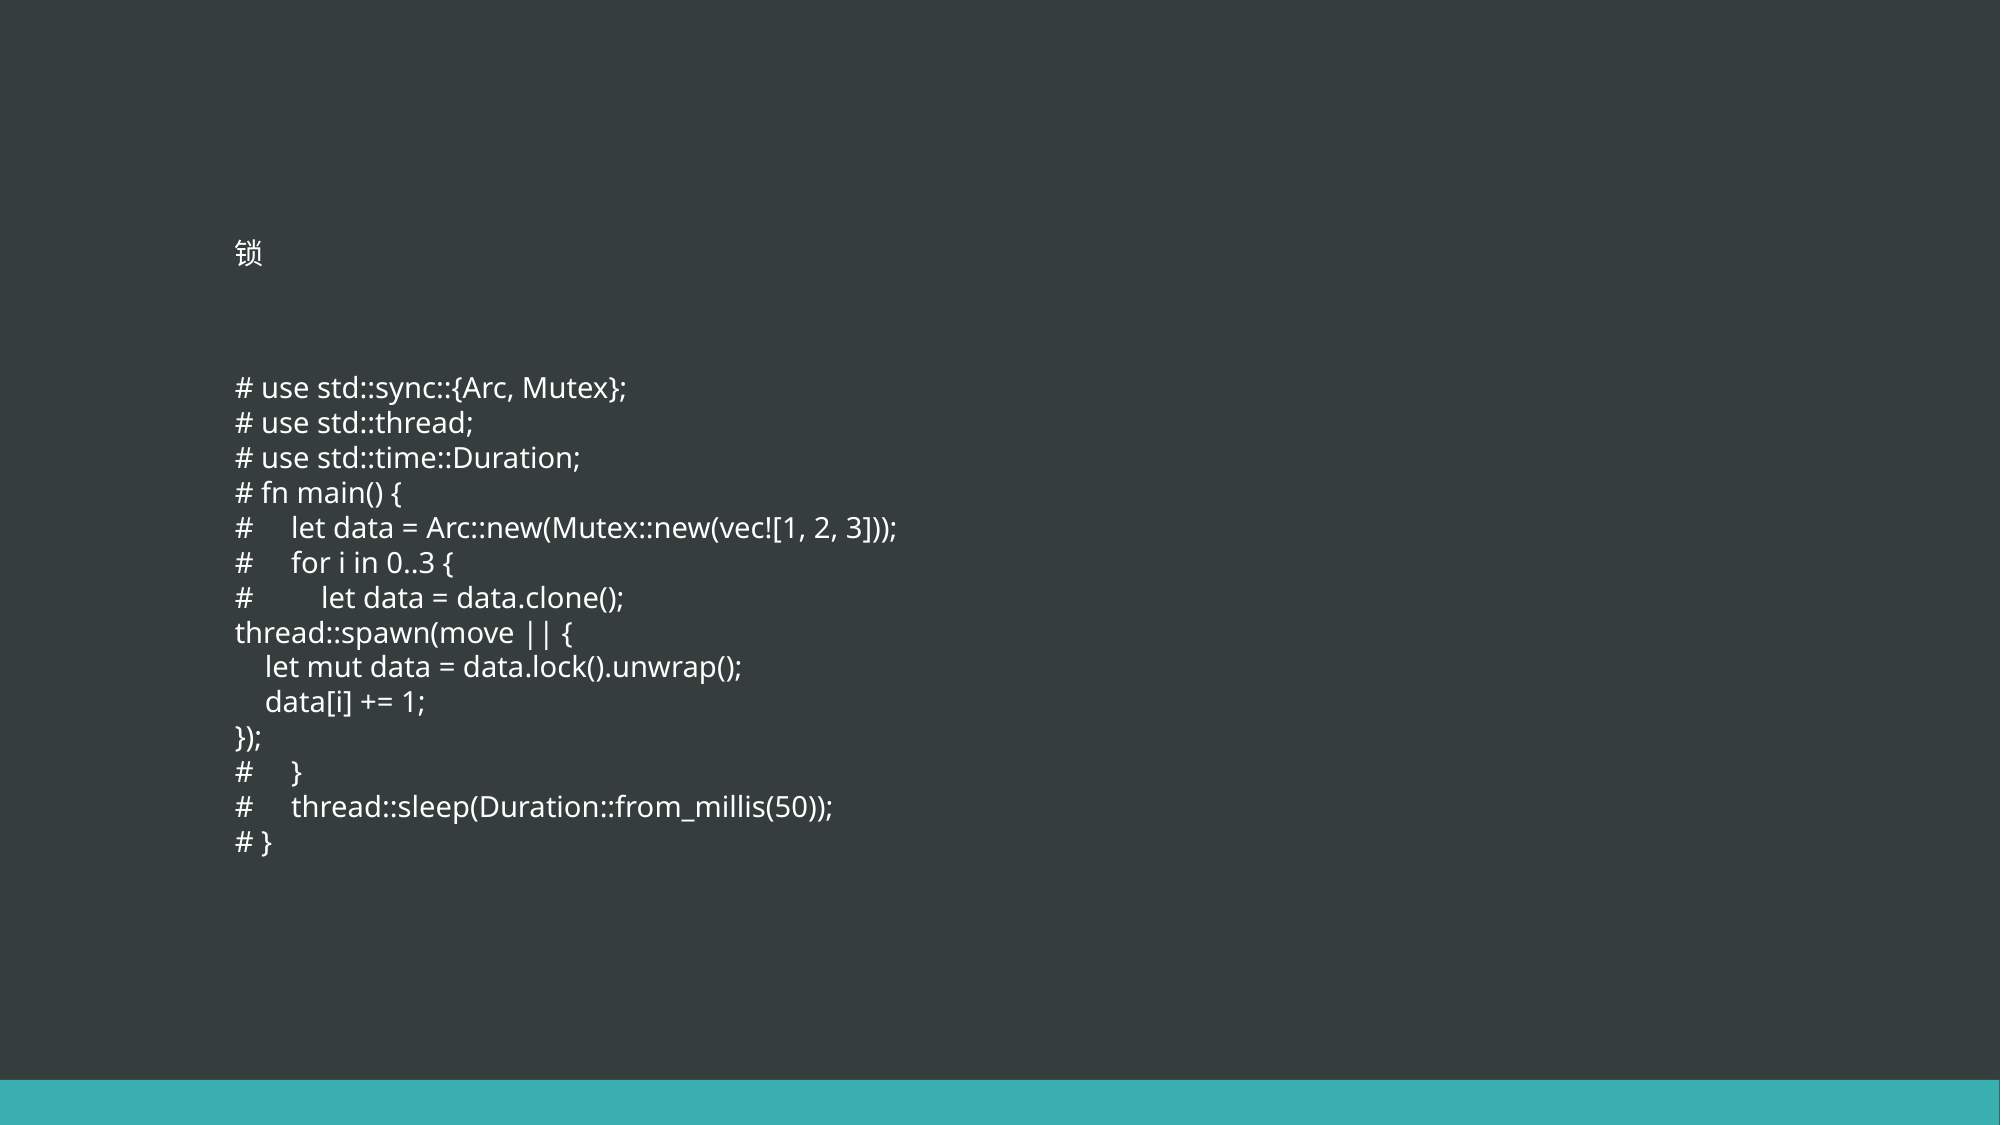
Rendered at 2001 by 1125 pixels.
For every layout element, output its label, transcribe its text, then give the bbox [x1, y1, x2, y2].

title 锁 [219, 76, 1780, 279]
text_box # use std::sync::{Arc, Mutex}; # use std::thread; # use std::time::Duration; # fn main() { # let data = Arc::new(Mutex::new(vec![1, 2, 3])); # for i in 0..3 { # let data = data.clone(); thread::spawn(move || { let mut data = data.lock().unwrap(); data[i] += 1; }); # } # thread::sleep(Duration::from_millis(50)); # } [219, 361, 1220, 866]
